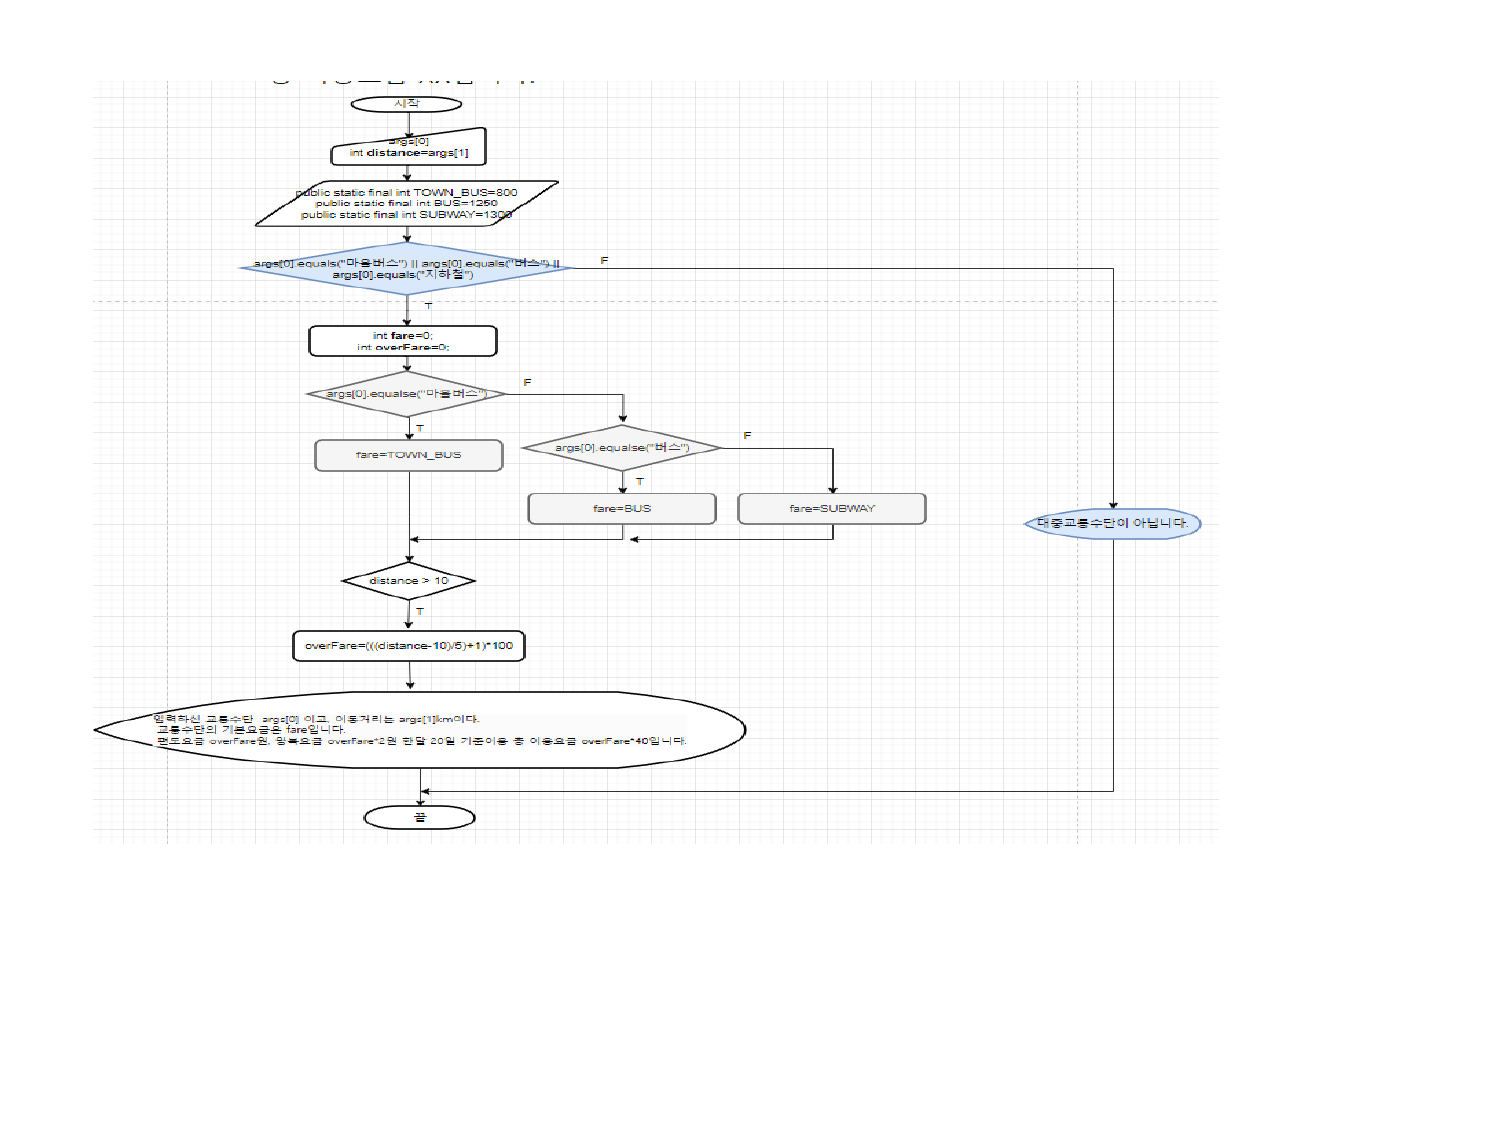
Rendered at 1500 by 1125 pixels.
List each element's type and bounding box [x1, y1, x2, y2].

picture [93, 81, 1219, 844]
